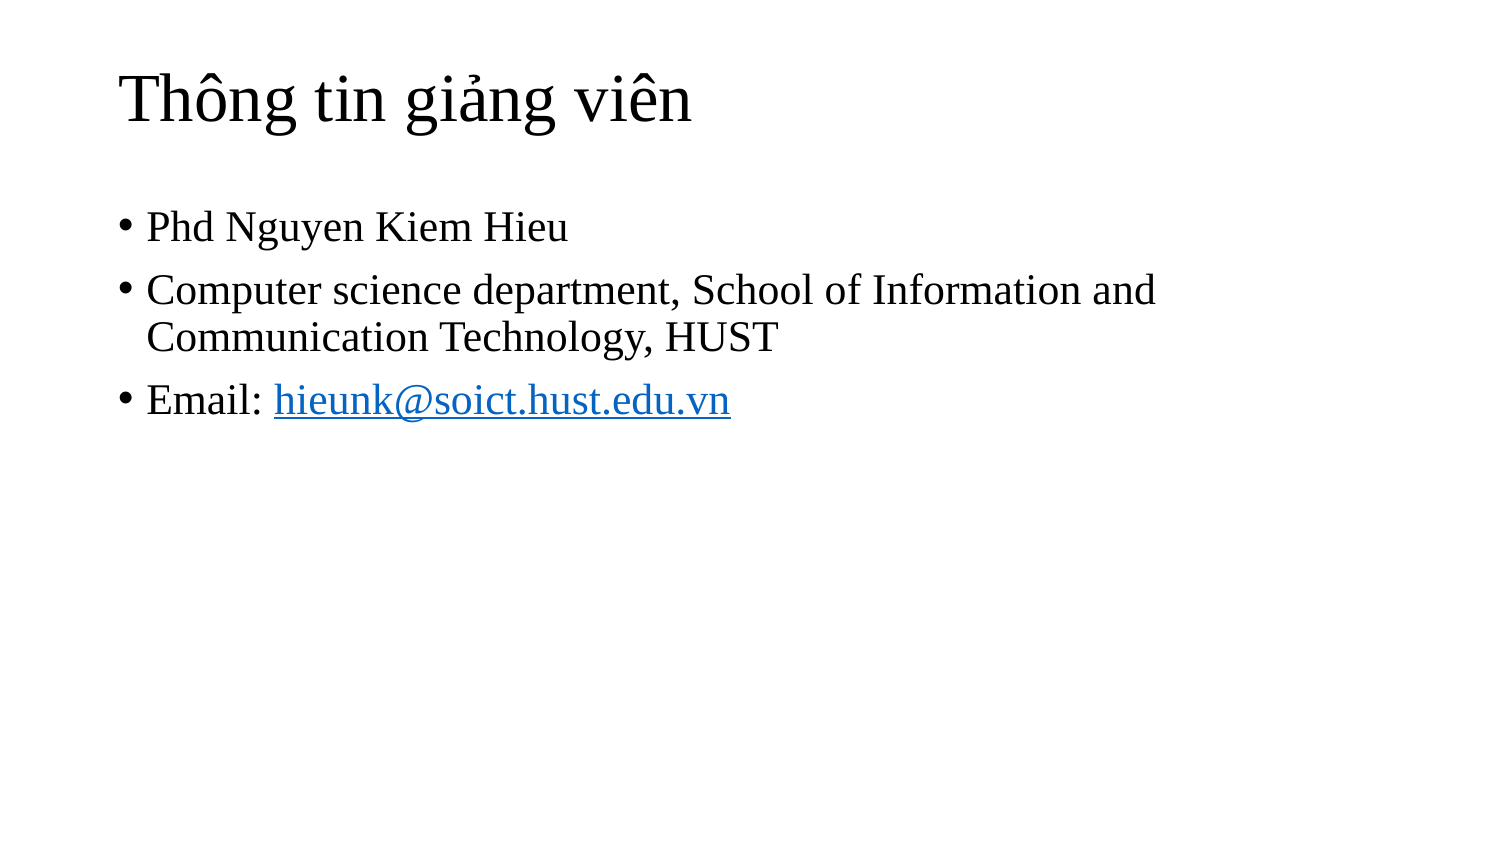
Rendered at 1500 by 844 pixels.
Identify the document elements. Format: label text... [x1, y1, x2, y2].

title Thông tin giảng viên [103, 18, 1397, 182]
list Phd Nguyen Kiem Hieu Computer science department, School of Information and Communication Technology, HUST Email: hieunk@soict.hust.edu.vn [103, 196, 1397, 748]
